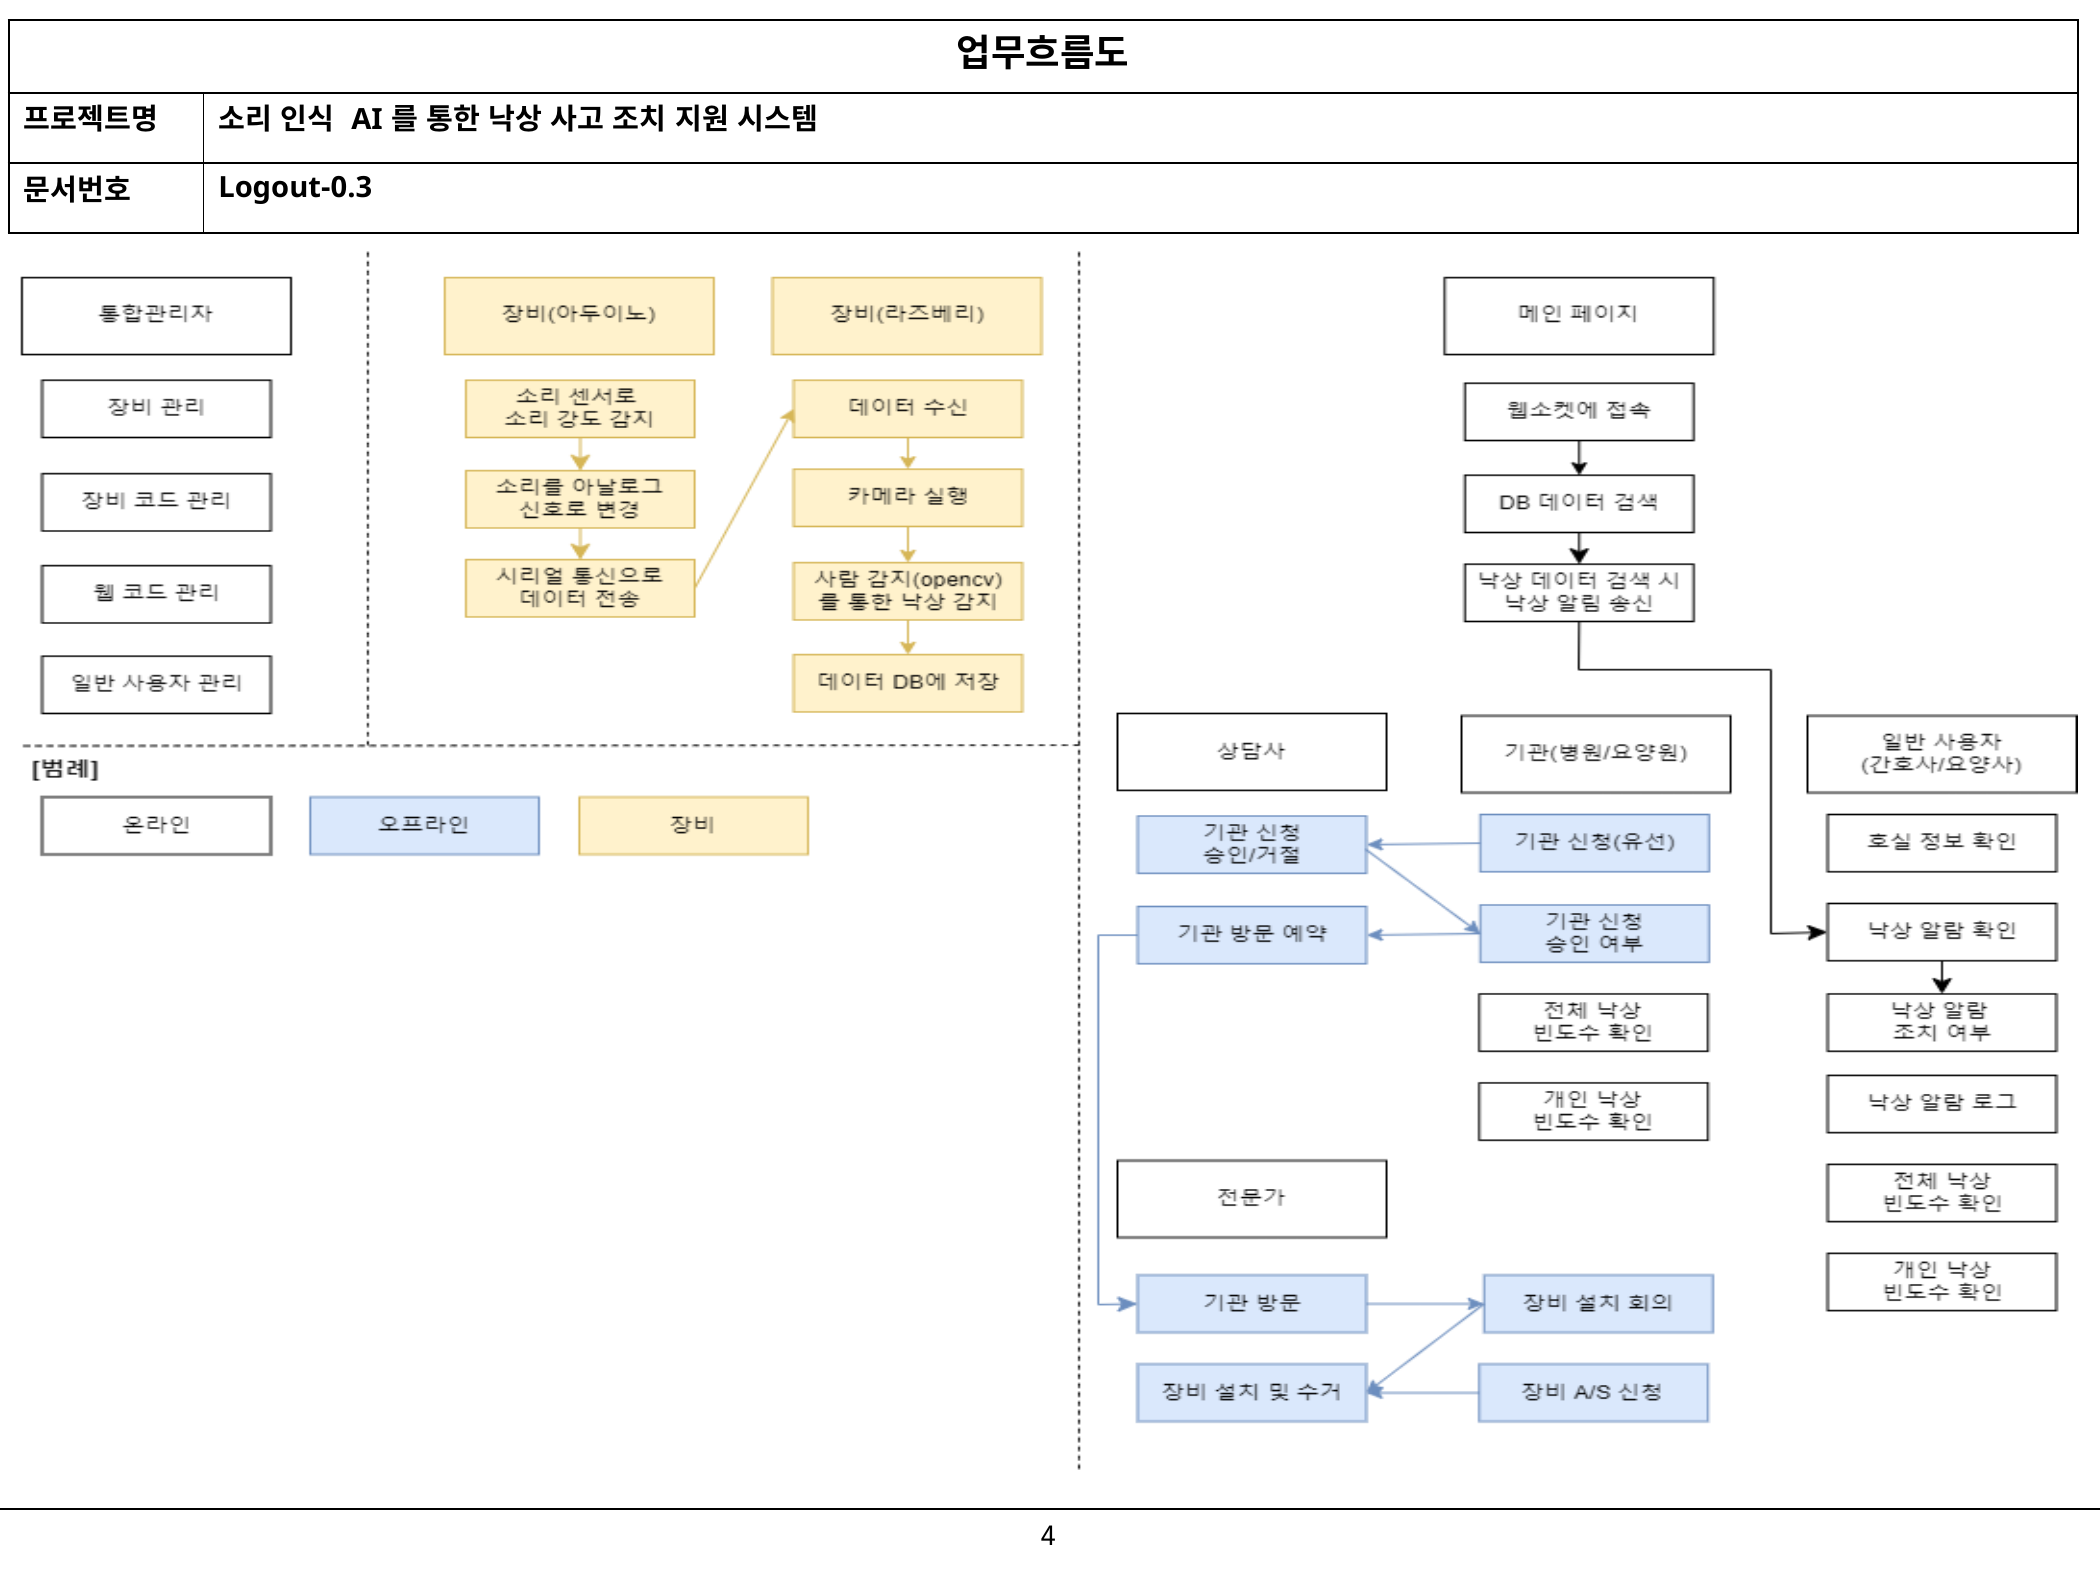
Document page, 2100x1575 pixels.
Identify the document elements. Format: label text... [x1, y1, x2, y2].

picture [8, 247, 2078, 1473]
table_header 업무흐름도 [10, 21, 2077, 92]
table_cell Logout-0.3 [204, 164, 2077, 232]
table_cell 문서번호 [10, 164, 203, 232]
table_cell 소리 인식 AI를 통한 낙상 사고 조치 지원 시스템 [204, 94, 2077, 162]
table_cell 프로젝트명 [10, 94, 203, 162]
